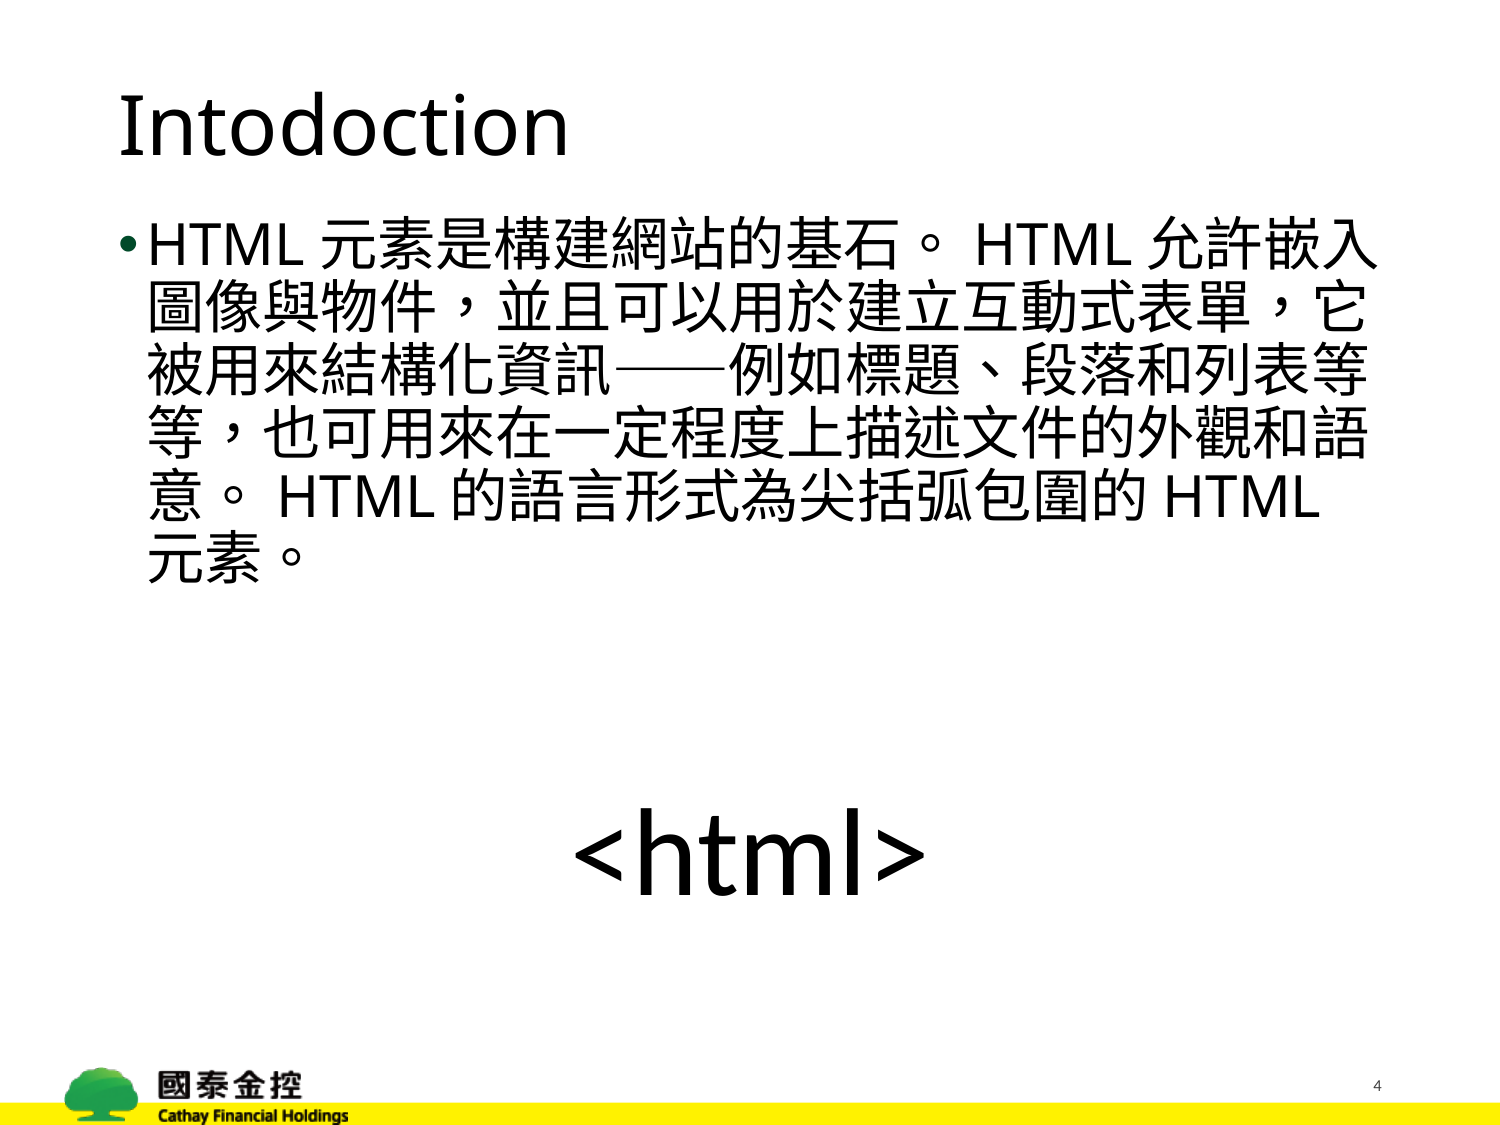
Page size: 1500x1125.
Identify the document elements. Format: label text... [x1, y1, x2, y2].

picture [64, 1067, 348, 1125]
list HTML元素是構建網站的基石。HTML允許嵌入圖像與物件，並且可以用於建立互動式表單，它被用來結構化資訊——例如標題、段落和列表等等，也可用來在一定程度上描述文件的外觀和語意。HTML的語言形式為尖括弧包圍的HTML元素。 [103, 208, 1397, 1014]
text_box <html> [501, 763, 999, 928]
title Intodoction [103, 59, 1397, 197]
